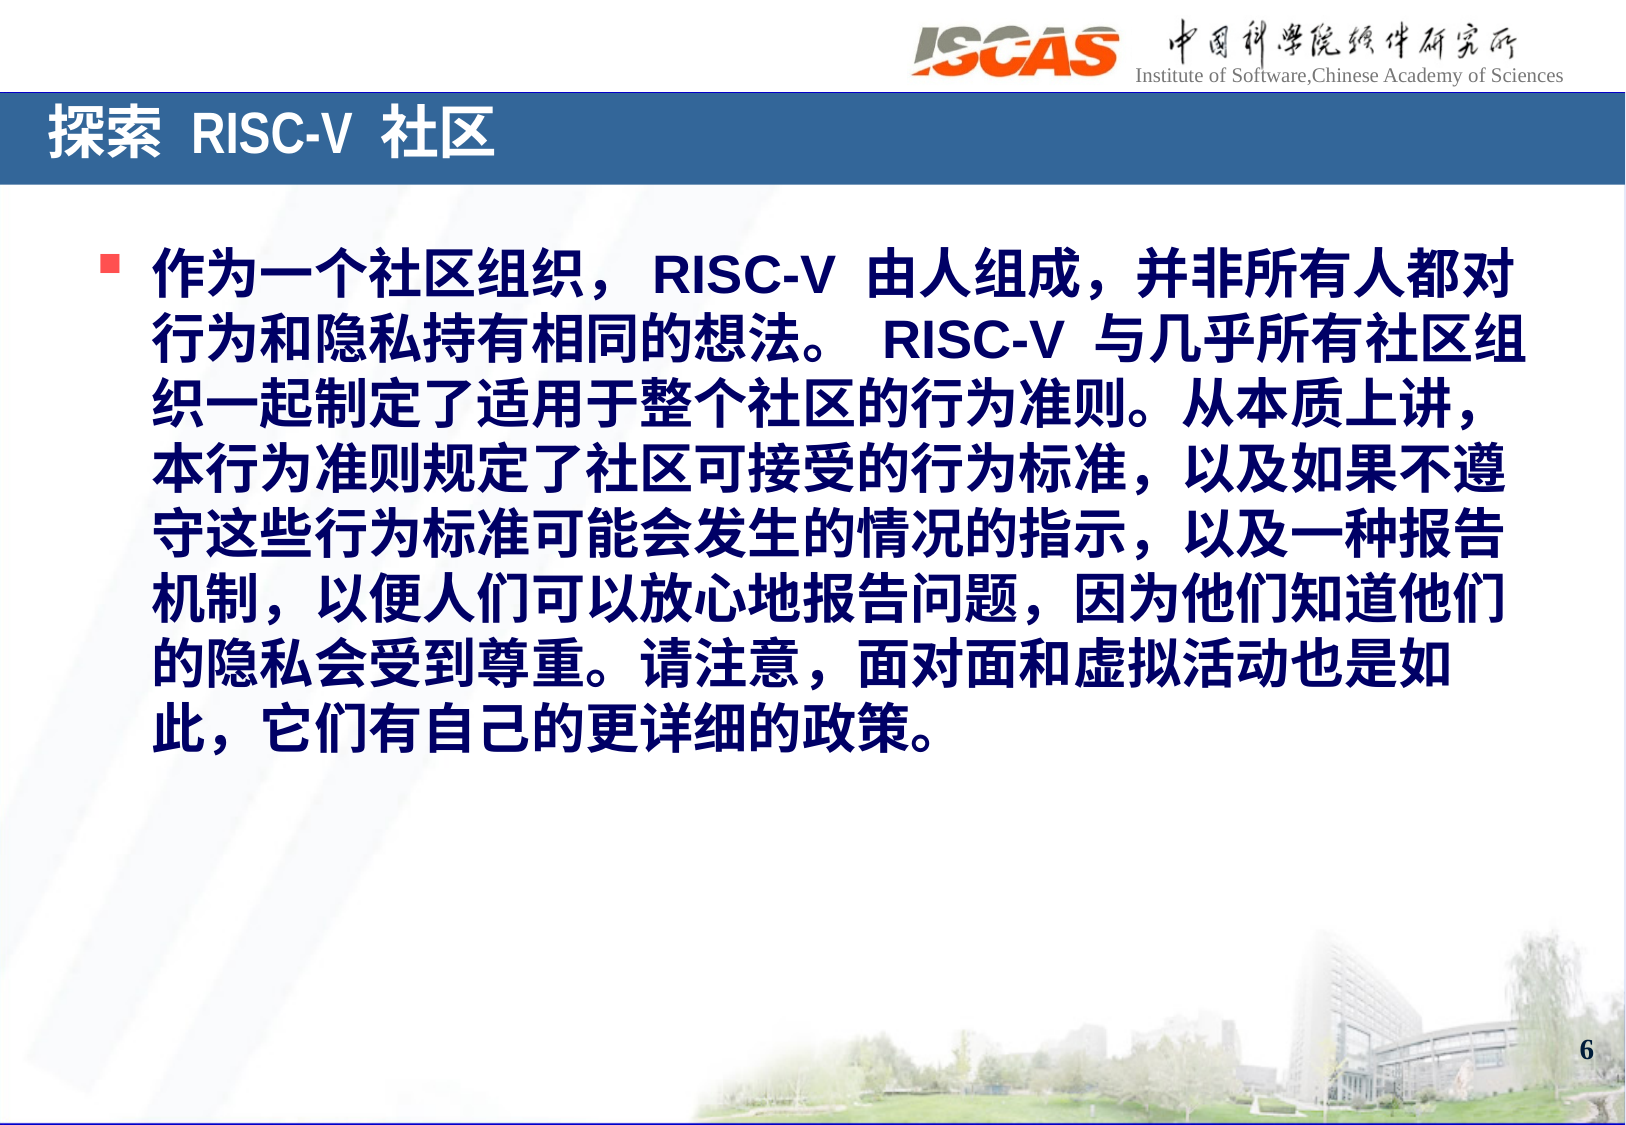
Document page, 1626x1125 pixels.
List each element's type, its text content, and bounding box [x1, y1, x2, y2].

picture [907, 18, 1132, 87]
picture [0, 92, 1626, 1125]
title 探索 RISC-V 社区 [0, 93, 1625, 185]
picture [1166, 15, 1519, 71]
list 作为一个社区组织，RISC-V 由人组成，并非所有人都对行为和隐私持有相同的想法。 RISC-V 与几乎所有社区组织一起制定了适用于整个社区的行为准则。从本质上讲，本行为准则规定了社区可接受的行为标准，以及如果不遵守这些行为标准可能会发生的情况的指示，以及一种报告机制，以便人们可以放心地报告问题，因为他们知道他们的隐私会受到尊重。请注意，面对面和虚拟活动也是如此，它们有自己的更详细的政策。 [80, 231, 1545, 988]
slide_number 6 [1296, 1023, 1610, 1099]
